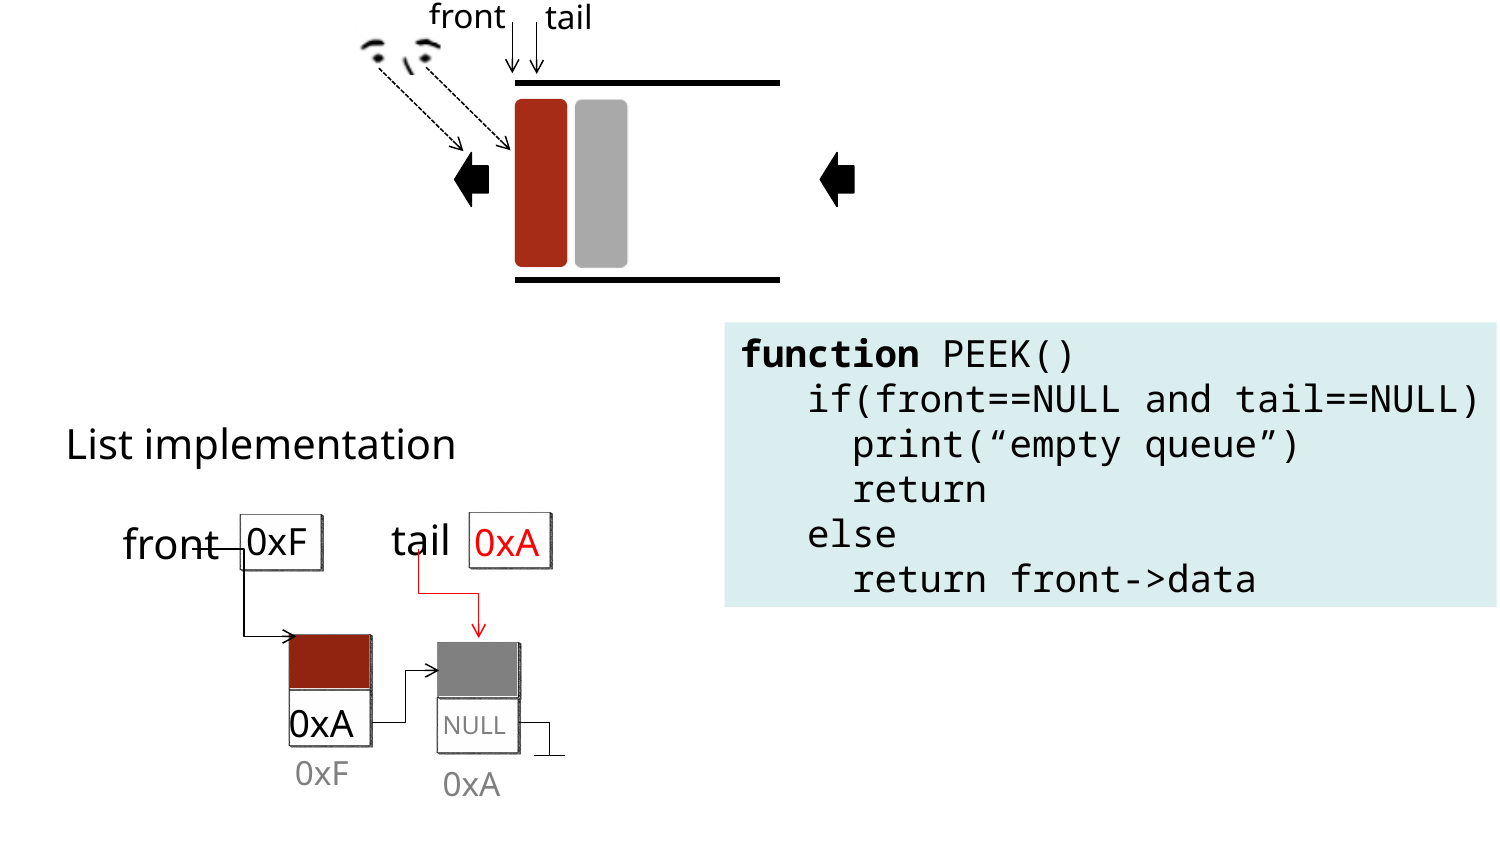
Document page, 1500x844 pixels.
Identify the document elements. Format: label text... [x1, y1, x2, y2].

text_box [403, 563, 494, 624]
picture [248, 492, 315, 593]
text_box [454, 160, 489, 207]
text_box front [107, 510, 243, 583]
text_box 0xA [547, 511, 560, 560]
picture [297, 612, 364, 769]
picture [445, 620, 512, 776]
text_box function PEEK() if(front==NULL and tail==NULL) print(“empty queue”) return else return front->data [724, 322, 1497, 608]
text_box front [405, 0, 507, 22]
text_box List implementation [50, 410, 553, 484]
text_box 0xA [368, 731, 375, 741]
text_box 0xF [294, 774, 360, 793]
picture [506, 72, 644, 295]
picture [477, 490, 543, 591]
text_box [356, 24, 511, 152]
text_box 0xF [319, 510, 332, 559]
text_box 0xA [442, 781, 508, 804]
text_box 0xA [288, 692, 292, 741]
text_box [820, 152, 854, 207]
text_box tail [375, 505, 472, 579]
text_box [518, 722, 566, 756]
text_box tail [507, 0, 631, 57]
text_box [200, 540, 289, 646]
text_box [372, 670, 440, 723]
